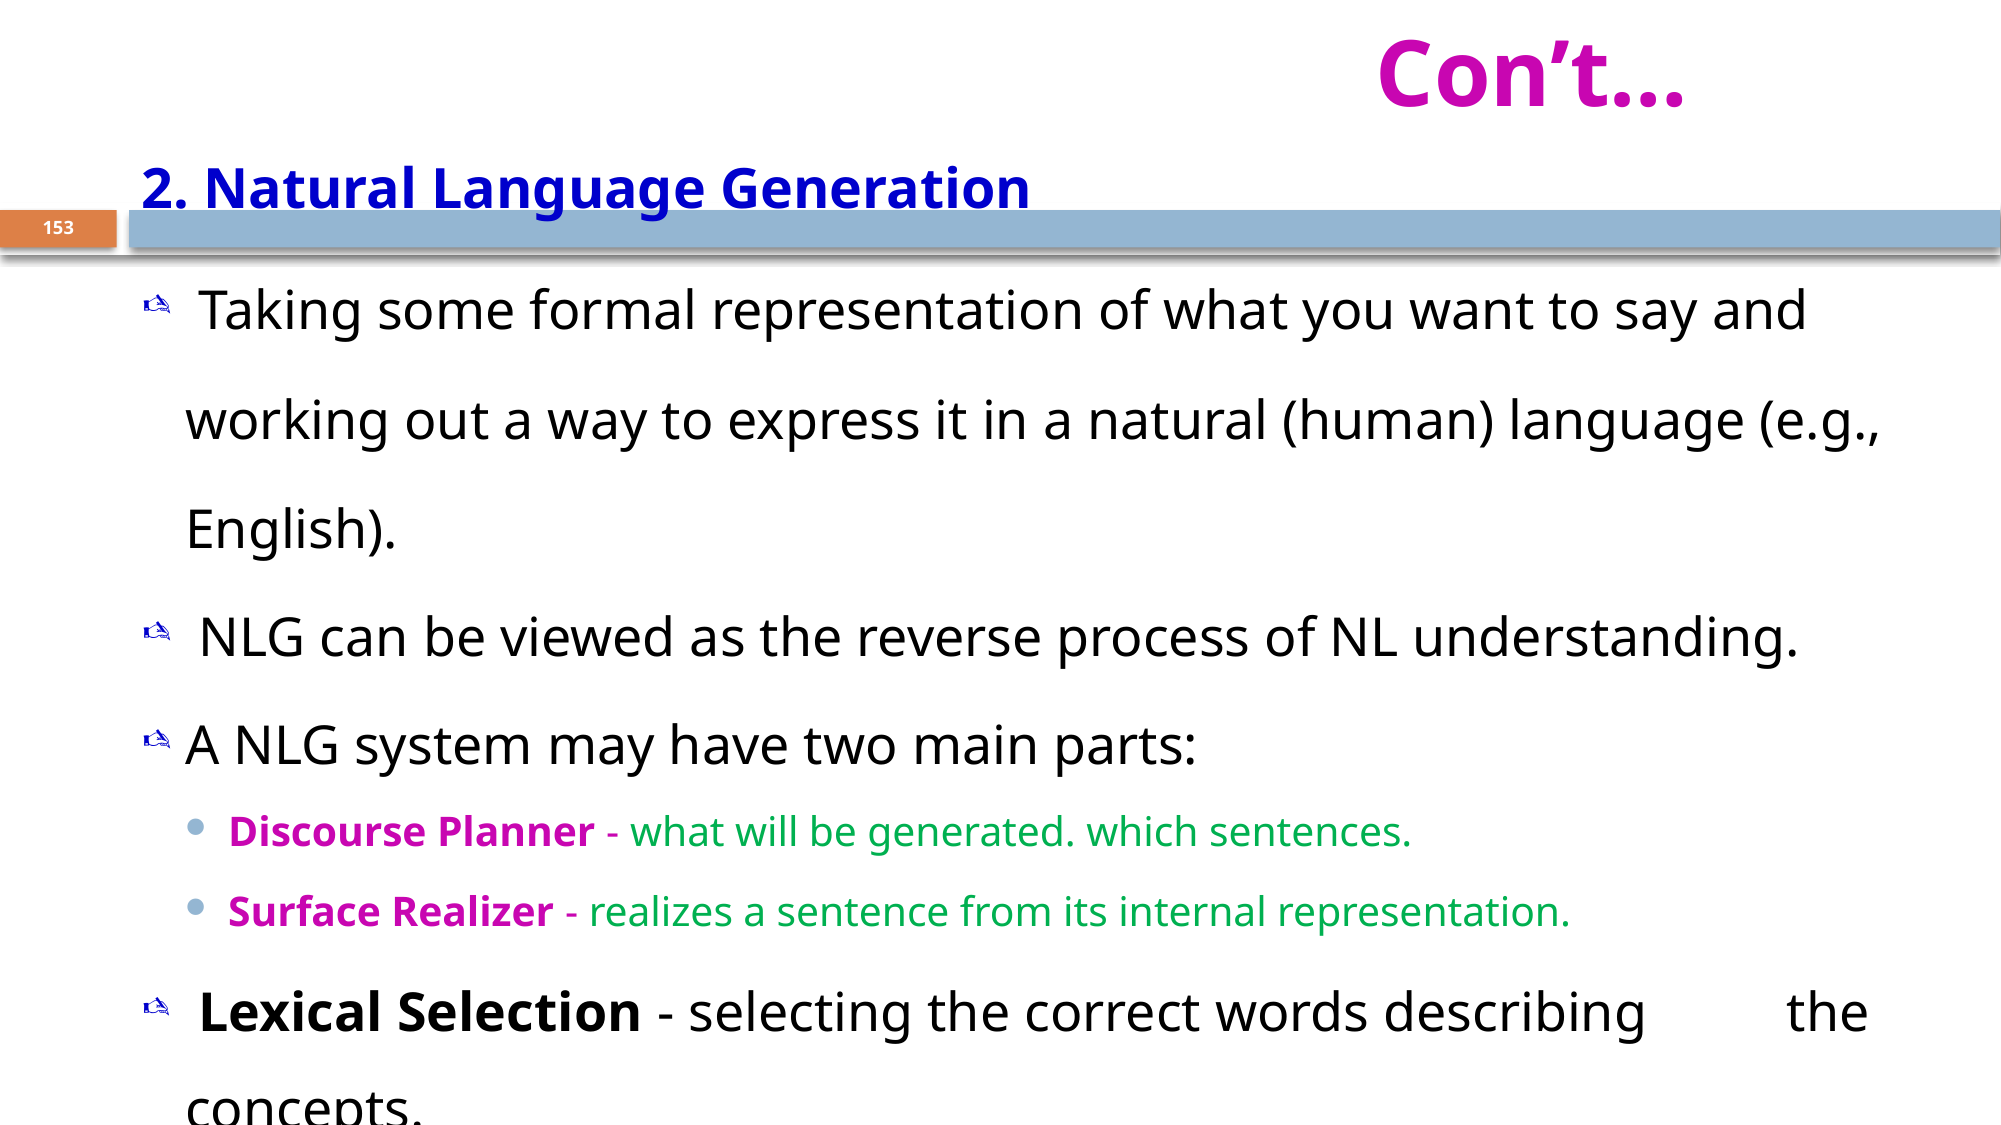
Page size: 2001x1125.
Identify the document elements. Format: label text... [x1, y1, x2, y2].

slide_number 153 [0, 208, 117, 249]
title Con’t… [399, 0, 1704, 112]
list 2. Natural Language Generation Taking some formal representation of what you want to say and working out a way to express it in a natural (human) language (e.g., English). NLG can be viewed as the reverse process of NL understanding. A NLG system may have two main parts: Discourse Planner - what will be generated. which sentences. Surface Realizer - realizes a sentence from its internal representation. Lexical Selection - selecting the correct words describing the concepts. [126, 112, 1998, 1125]
